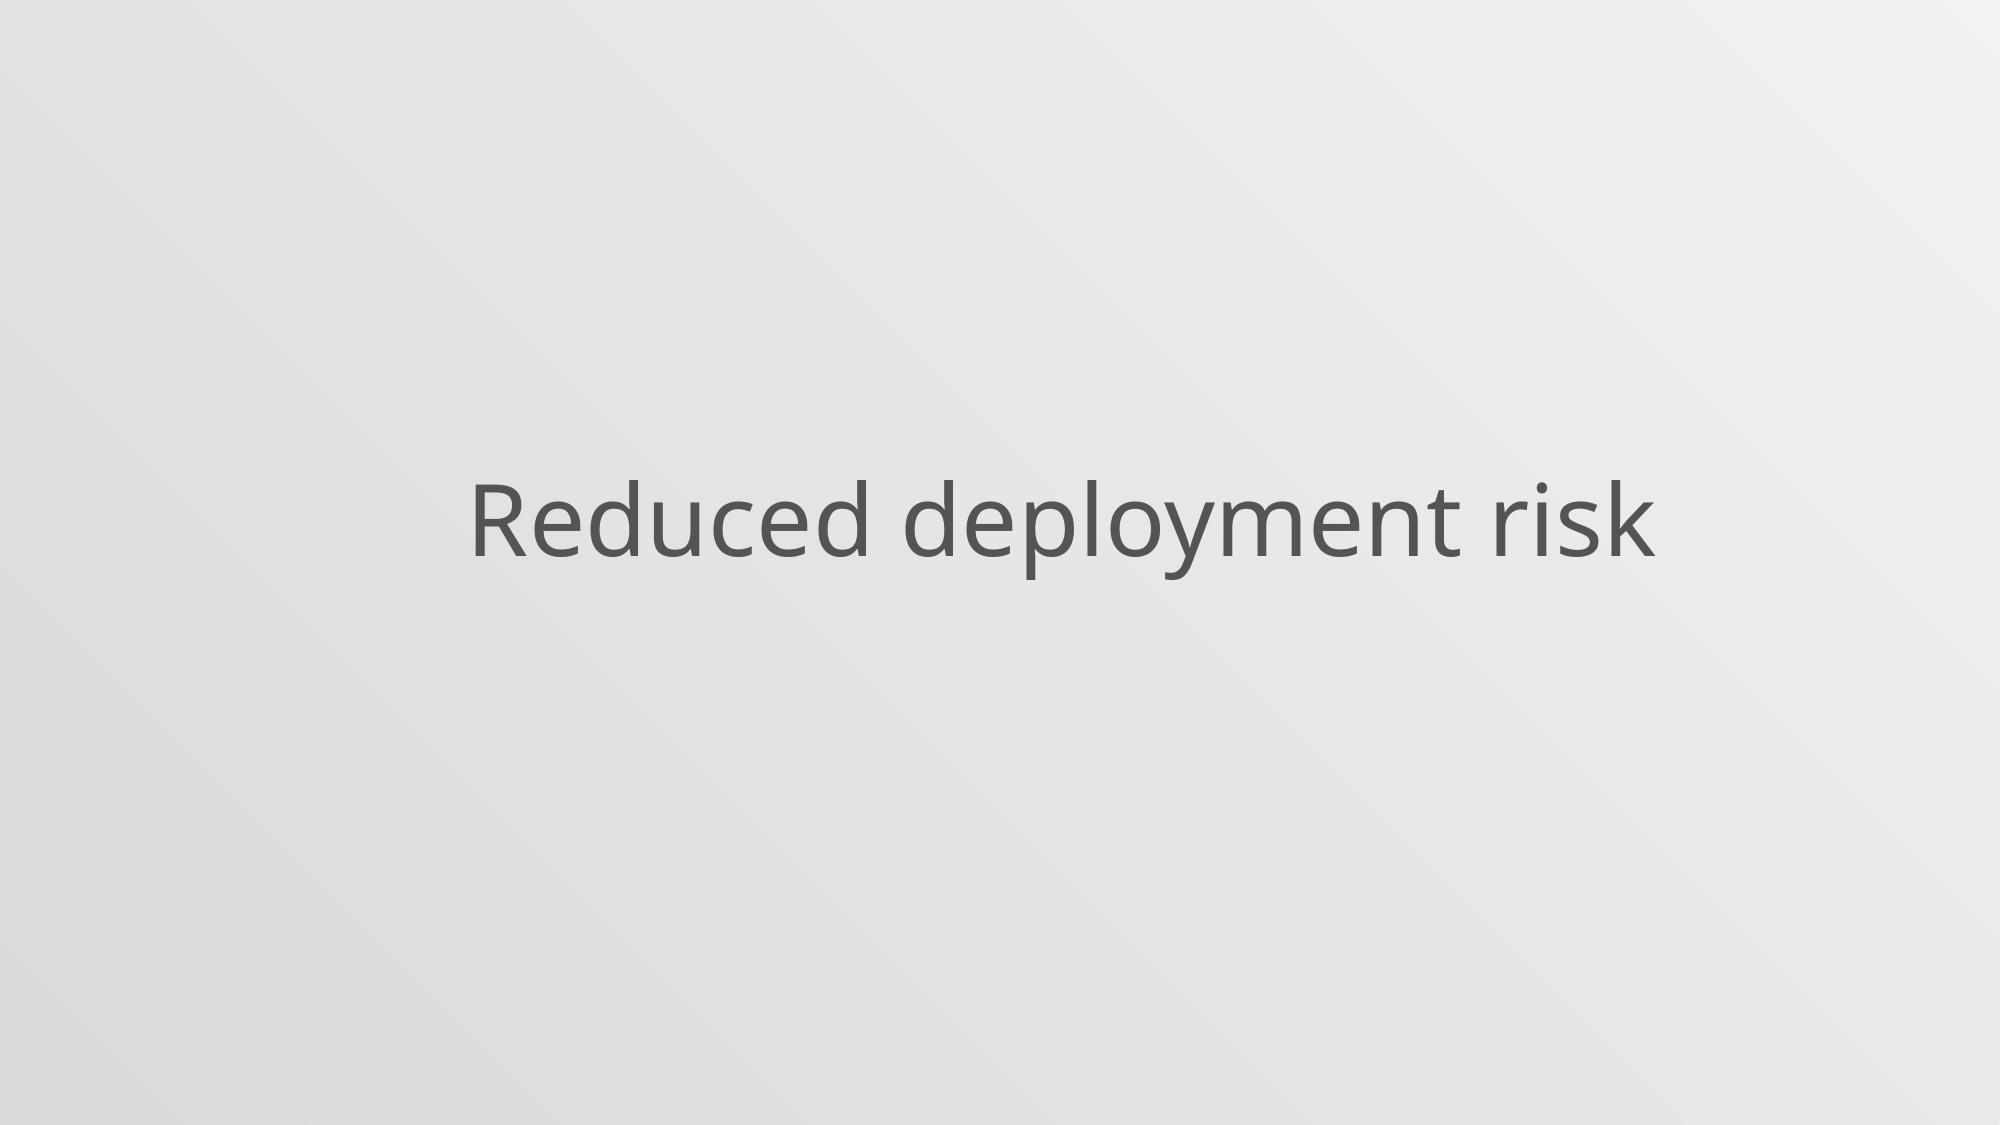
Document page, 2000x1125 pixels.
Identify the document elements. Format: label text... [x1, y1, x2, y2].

text_box Reduced deployment risk [224, 463, 1900, 586]
